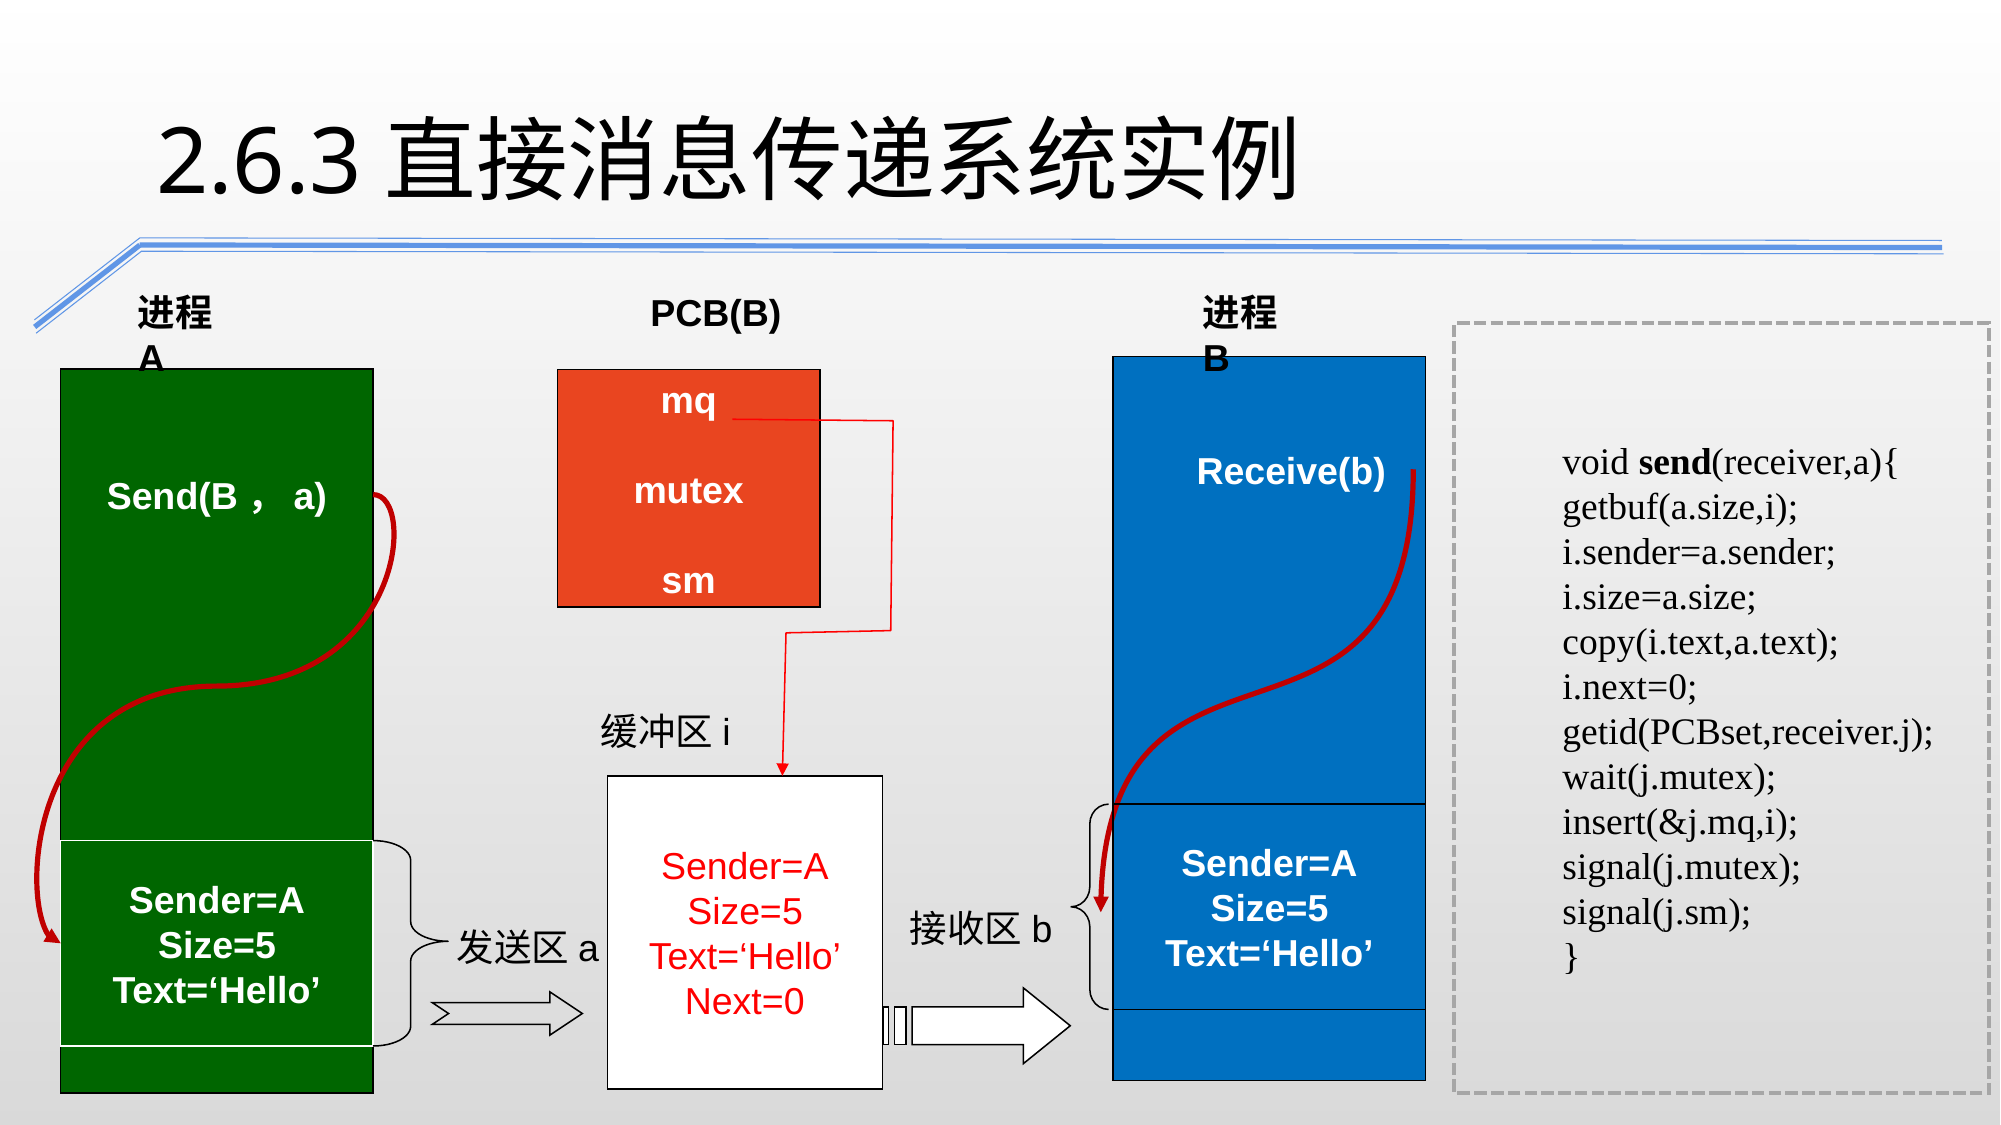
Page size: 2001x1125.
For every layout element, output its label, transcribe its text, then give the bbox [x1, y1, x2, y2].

text_box PCB(B) [635, 334, 824, 342]
text_box [1113, 1064, 1426, 1081]
text_box mq mutex sm [557, 369, 820, 419]
text_box 2.6.3直接消息传递系统实例 [141, 94, 1570, 237]
text_box 进程A [123, 334, 261, 387]
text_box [34, 237, 1942, 244]
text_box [34, 244, 1942, 327]
text_box [1113, 356, 1426, 469]
text_box [1453, 322, 1990, 1094]
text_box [36, 251, 1944, 334]
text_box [60, 494, 432, 1047]
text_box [894, 469, 1426, 1064]
text_box [60, 1047, 374, 1093]
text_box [432, 419, 894, 1090]
text_box [60, 369, 374, 456]
text_box Send(B，a) [60, 456, 374, 494]
text_box Receive(b) [1134, 431, 1448, 508]
text_box 进程B [1188, 334, 1326, 387]
text_box void send(receiver,a){ getbuf(a.size,i); i.sender=a.sender; i.size=a.size; copy(i.text,a.text); i.next=0; getid(PCBset,receiver.j); wait(j.mutex); insert(&j.mq,i); signal(j.mutex); signal(j.sm); } [1547, 429, 1950, 984]
